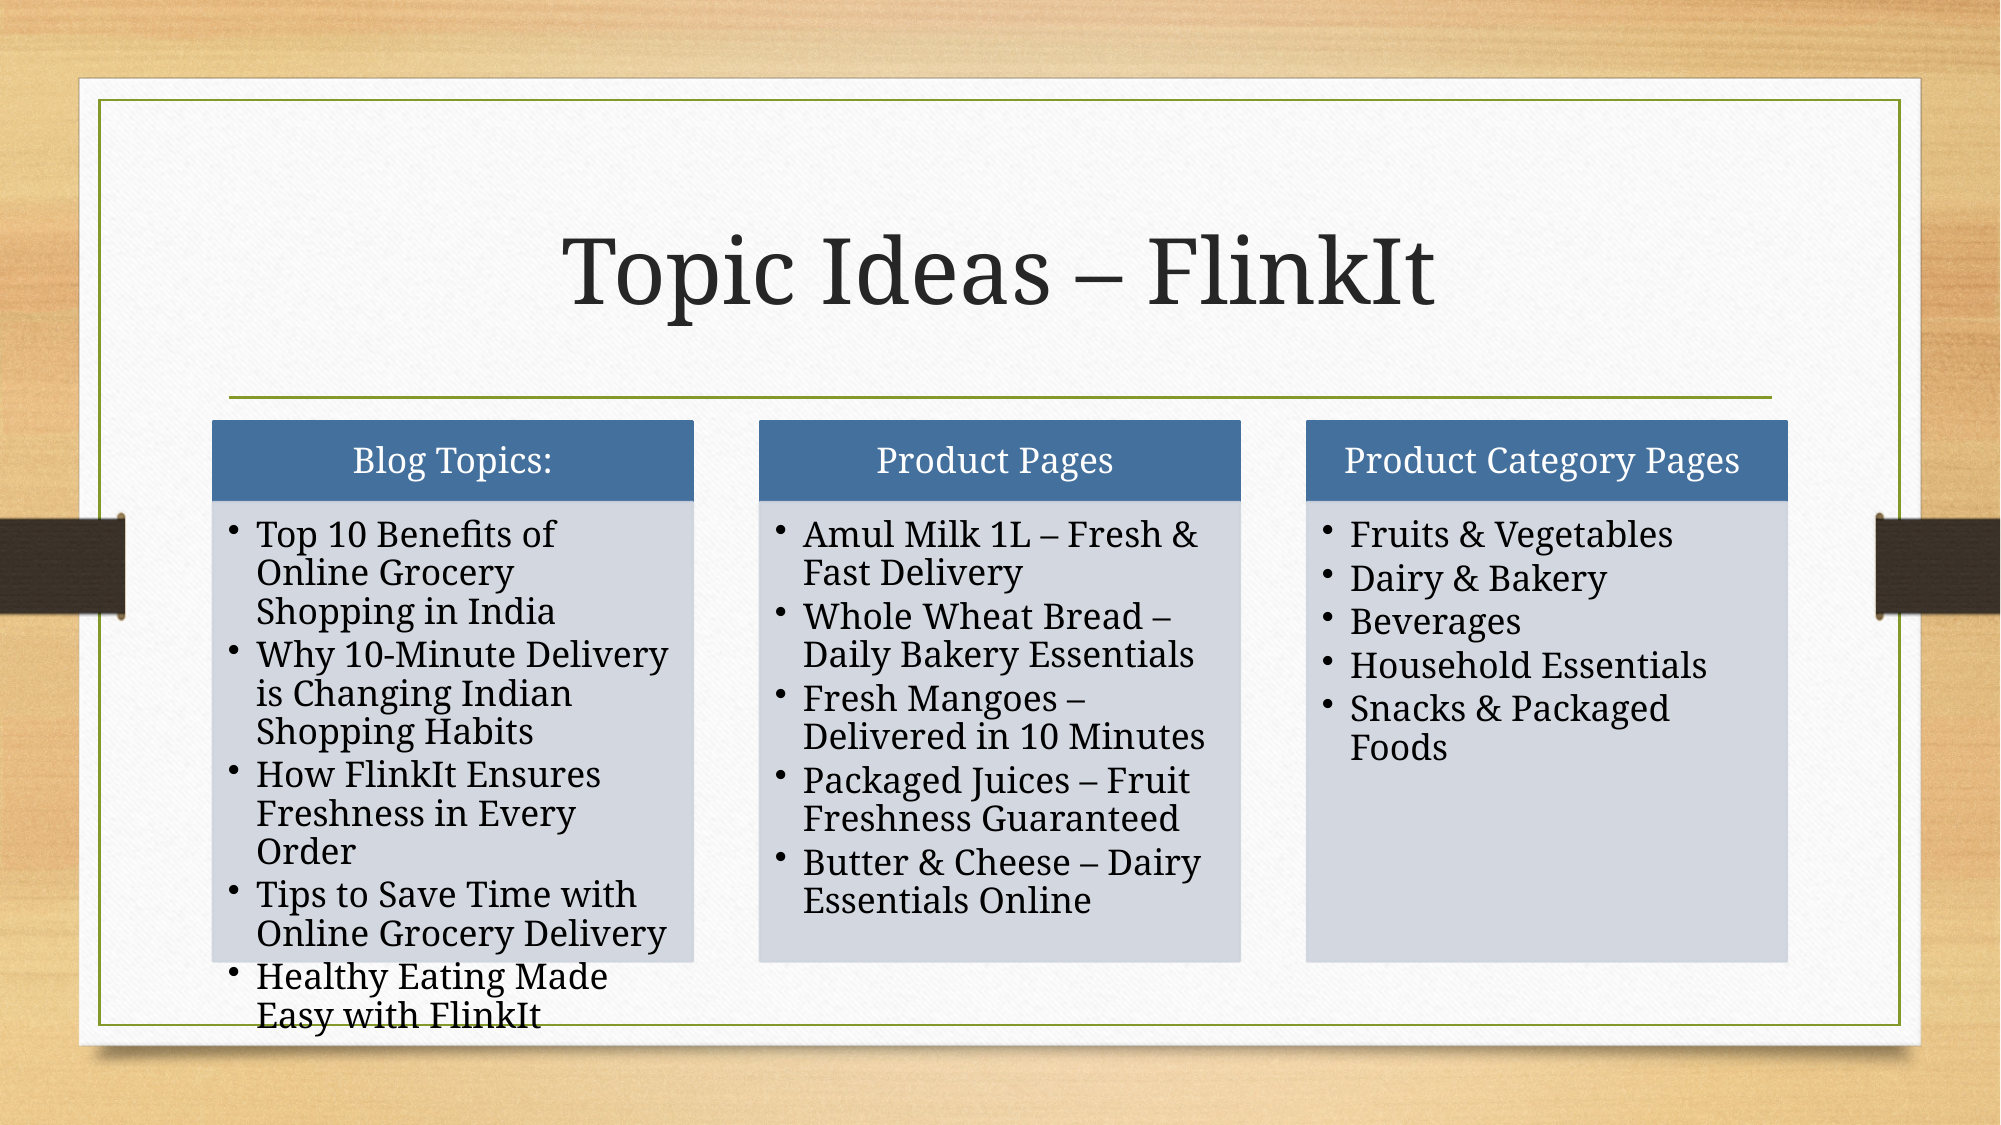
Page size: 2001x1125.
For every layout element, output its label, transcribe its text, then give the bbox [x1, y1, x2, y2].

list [212, 419, 1788, 964]
picture [0, 0, 2001, 1125]
title Topic Ideas – FlinkIt [212, 161, 1788, 375]
